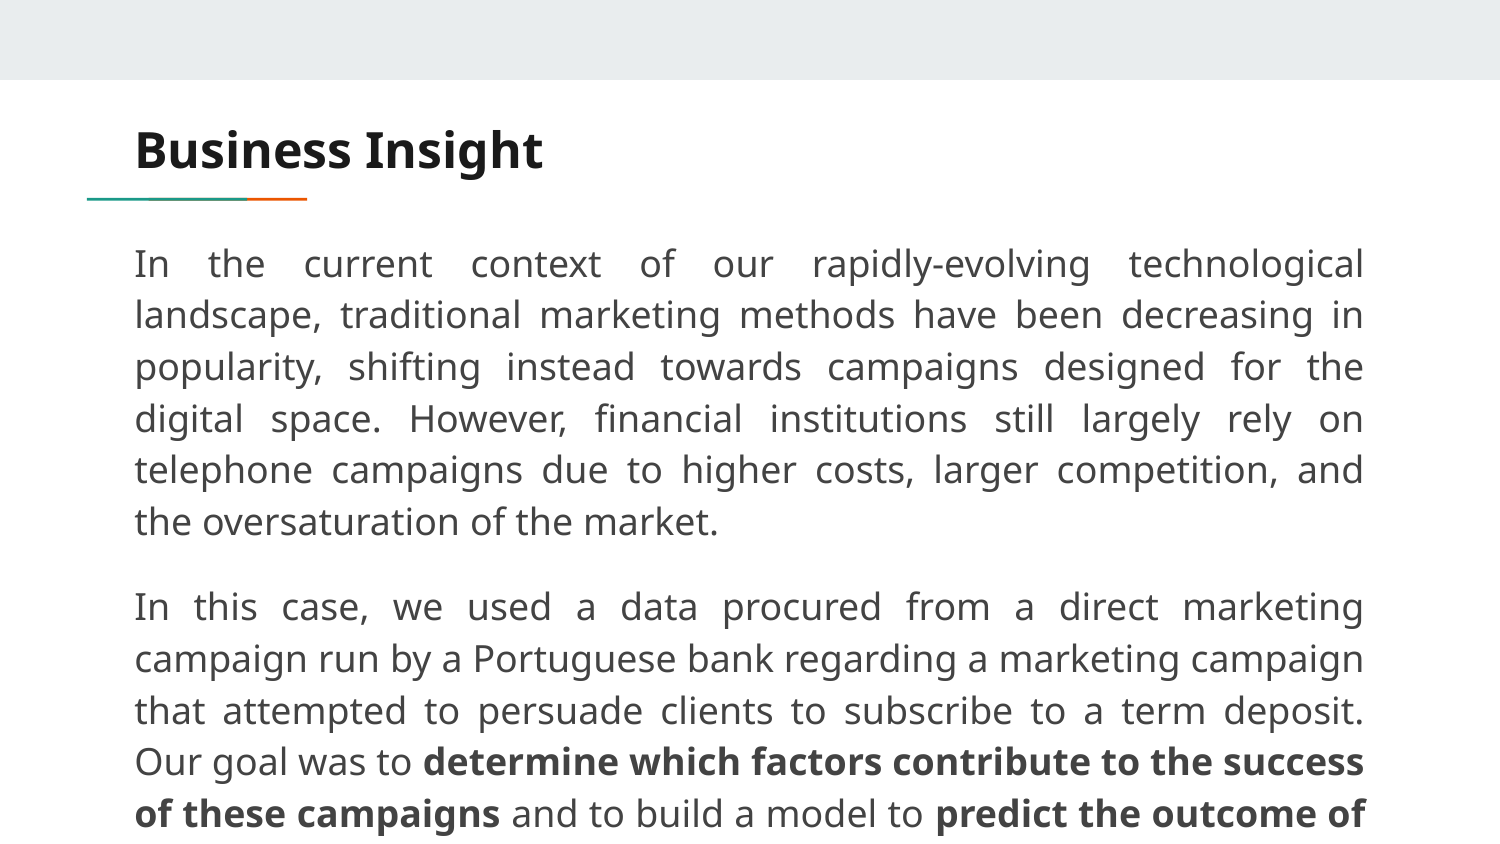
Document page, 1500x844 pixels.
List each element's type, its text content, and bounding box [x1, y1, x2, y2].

list In the current context of our rapidly-evolving technological landscape, traditional marketing methods have been decreasing in popularity, shifting instead towards campaigns designed for the digital space. However, financial institutions still largely rely on telephone campaigns due to higher costs, larger competition, and the oversaturation of the market. In this case, we used a data procured from a direct marketing campaign run by a Portuguese bank regarding a marketing campaign that attempted to persuade clients to subscribe to a term deposit. Our goal was to determine which factors contribute to the success of these campaigns and to build a model to predict the outcome of future campaigns. [119, 217, 1381, 795]
title Business Insight [119, 103, 1381, 192]
